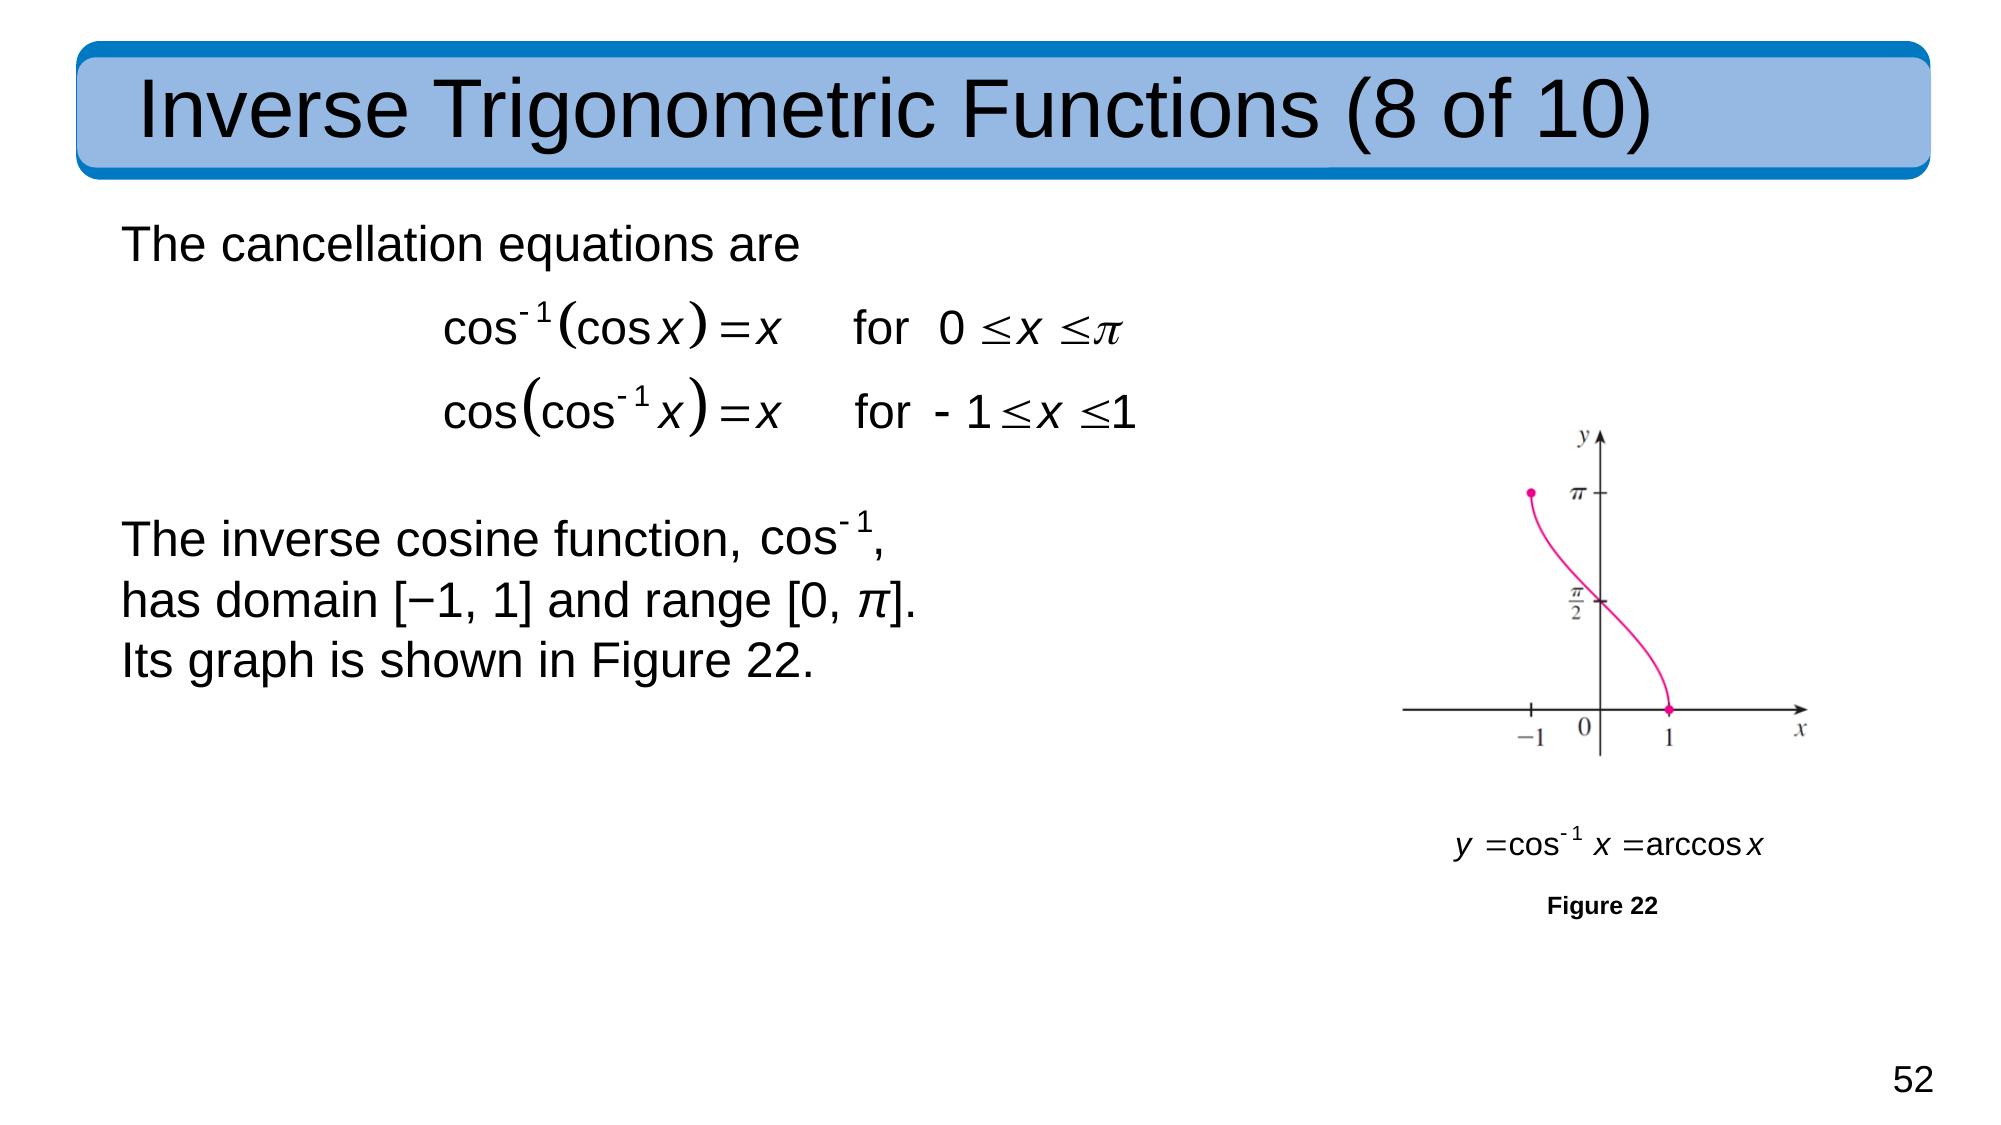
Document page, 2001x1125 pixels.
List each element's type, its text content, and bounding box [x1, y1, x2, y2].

list The inverse cosine function, [120, 513, 750, 561]
list The cancellation equations are [120, 211, 835, 273]
title Inverse Trigonometric Functions (8 of 10) [137, 65, 1863, 176]
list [1379, 403, 1820, 763]
list has domain [−1, 1] and range [0, π]. Its graph is shown in Figure 22. [120, 567, 966, 688]
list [441, 294, 1135, 459]
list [1452, 821, 1768, 865]
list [758, 502, 888, 568]
list Figure 22 [1547, 893, 1706, 935]
